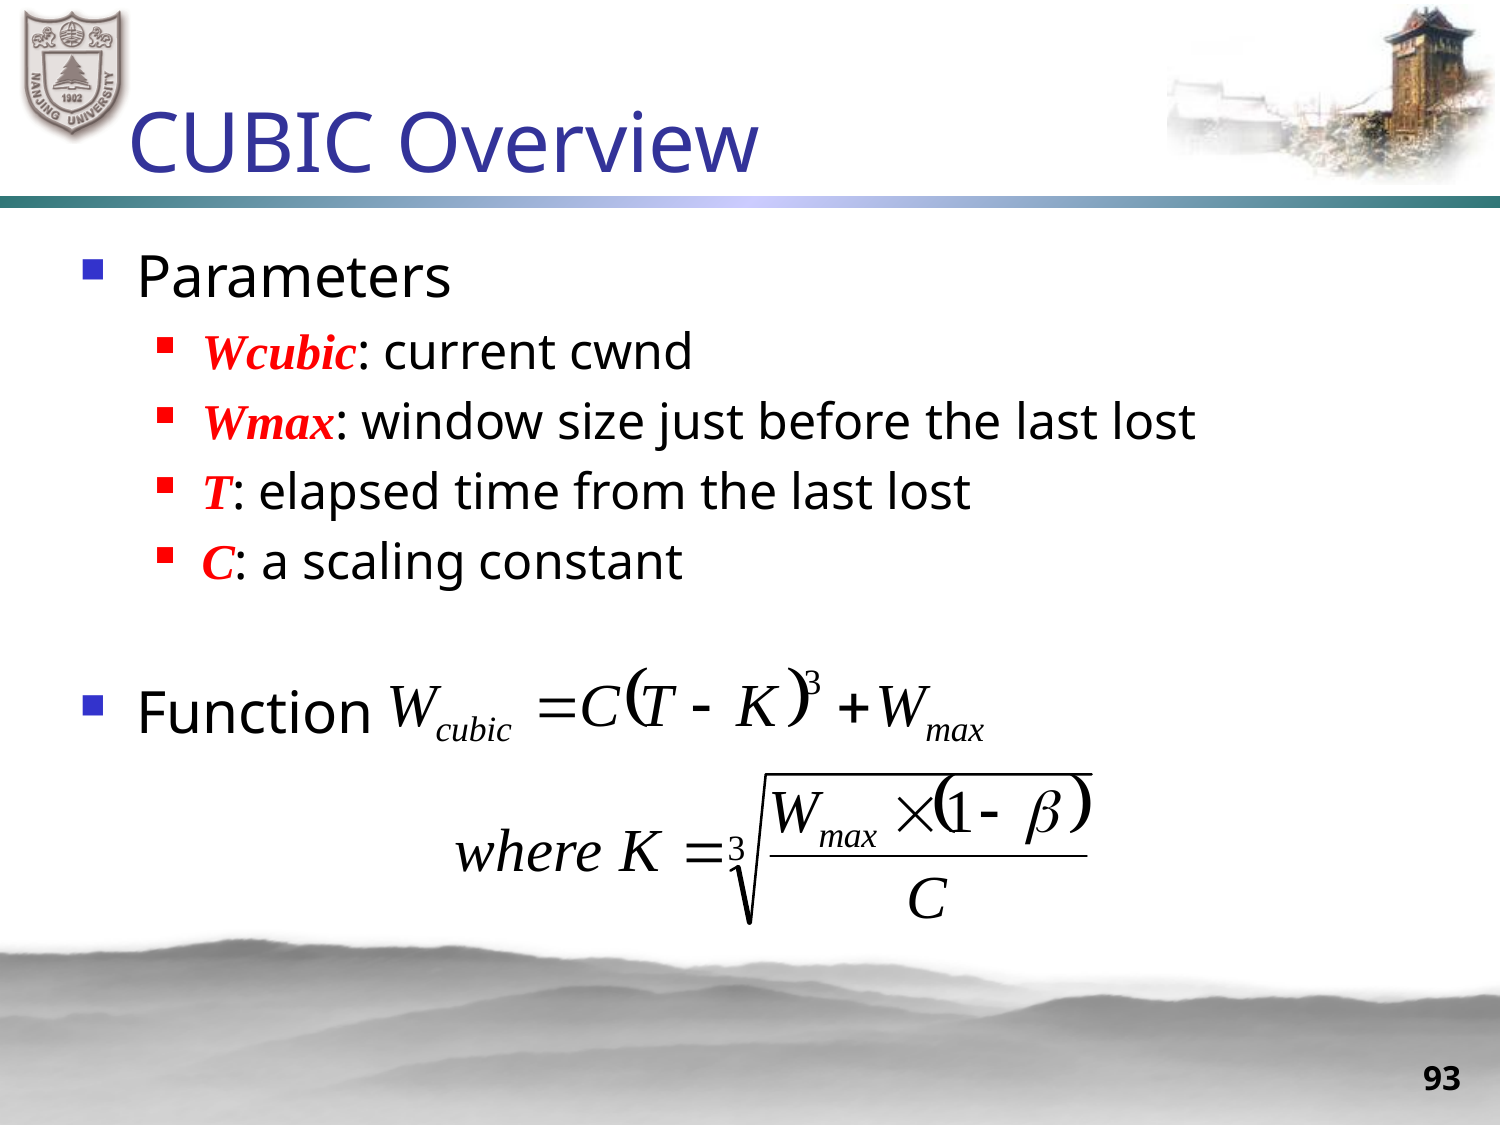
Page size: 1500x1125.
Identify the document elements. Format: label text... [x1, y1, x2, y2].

slide_number 93 [1163, 1034, 1477, 1111]
picture [1167, 4, 1495, 54]
picture [0, 928, 1500, 1125]
title CUBIC Overview [111, 54, 1500, 197]
list Parameters Wcubic: current cwnd Wmax: window size just before the last lost T: elapsed time from the last lost C: a scaling constant Function [64, 231, 1471, 1036]
picture [0, 0, 144, 144]
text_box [382, 653, 1106, 940]
